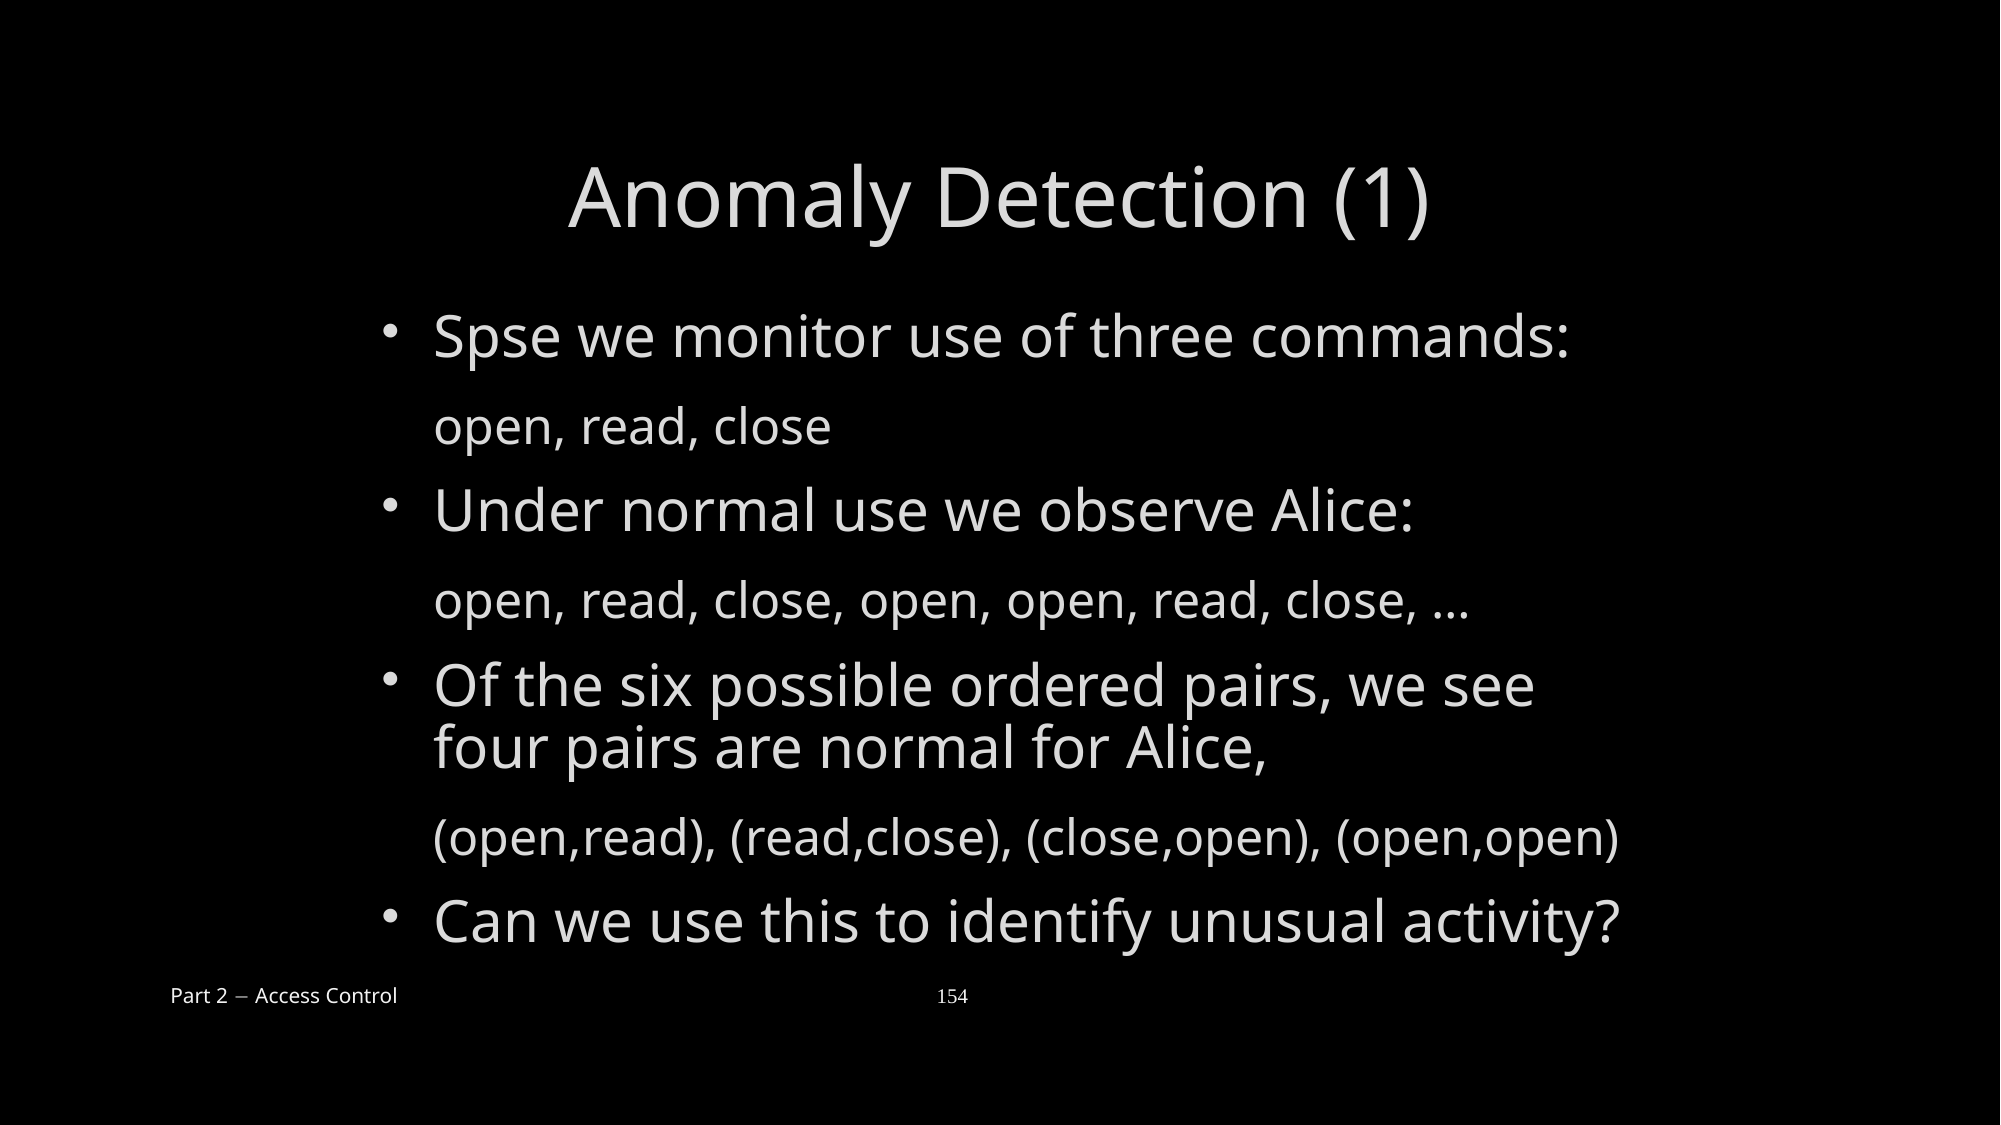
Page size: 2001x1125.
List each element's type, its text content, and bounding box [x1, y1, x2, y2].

footer Part 2  Access Control 154 [149, 965, 1245, 1025]
list Spse we monitor use of three commands: open, read, close Under normal use we observe Alice: open, read, close, open, open, read, close, … Of the six possible ordered pairs, we see four pairs are normal for Alice, (open,read), (read,close), (close,open), (open,open) Can we use this to identify unusual activity? [362, 299, 1675, 1013]
title Anomaly Detection (1) [350, 99, 1650, 288]
